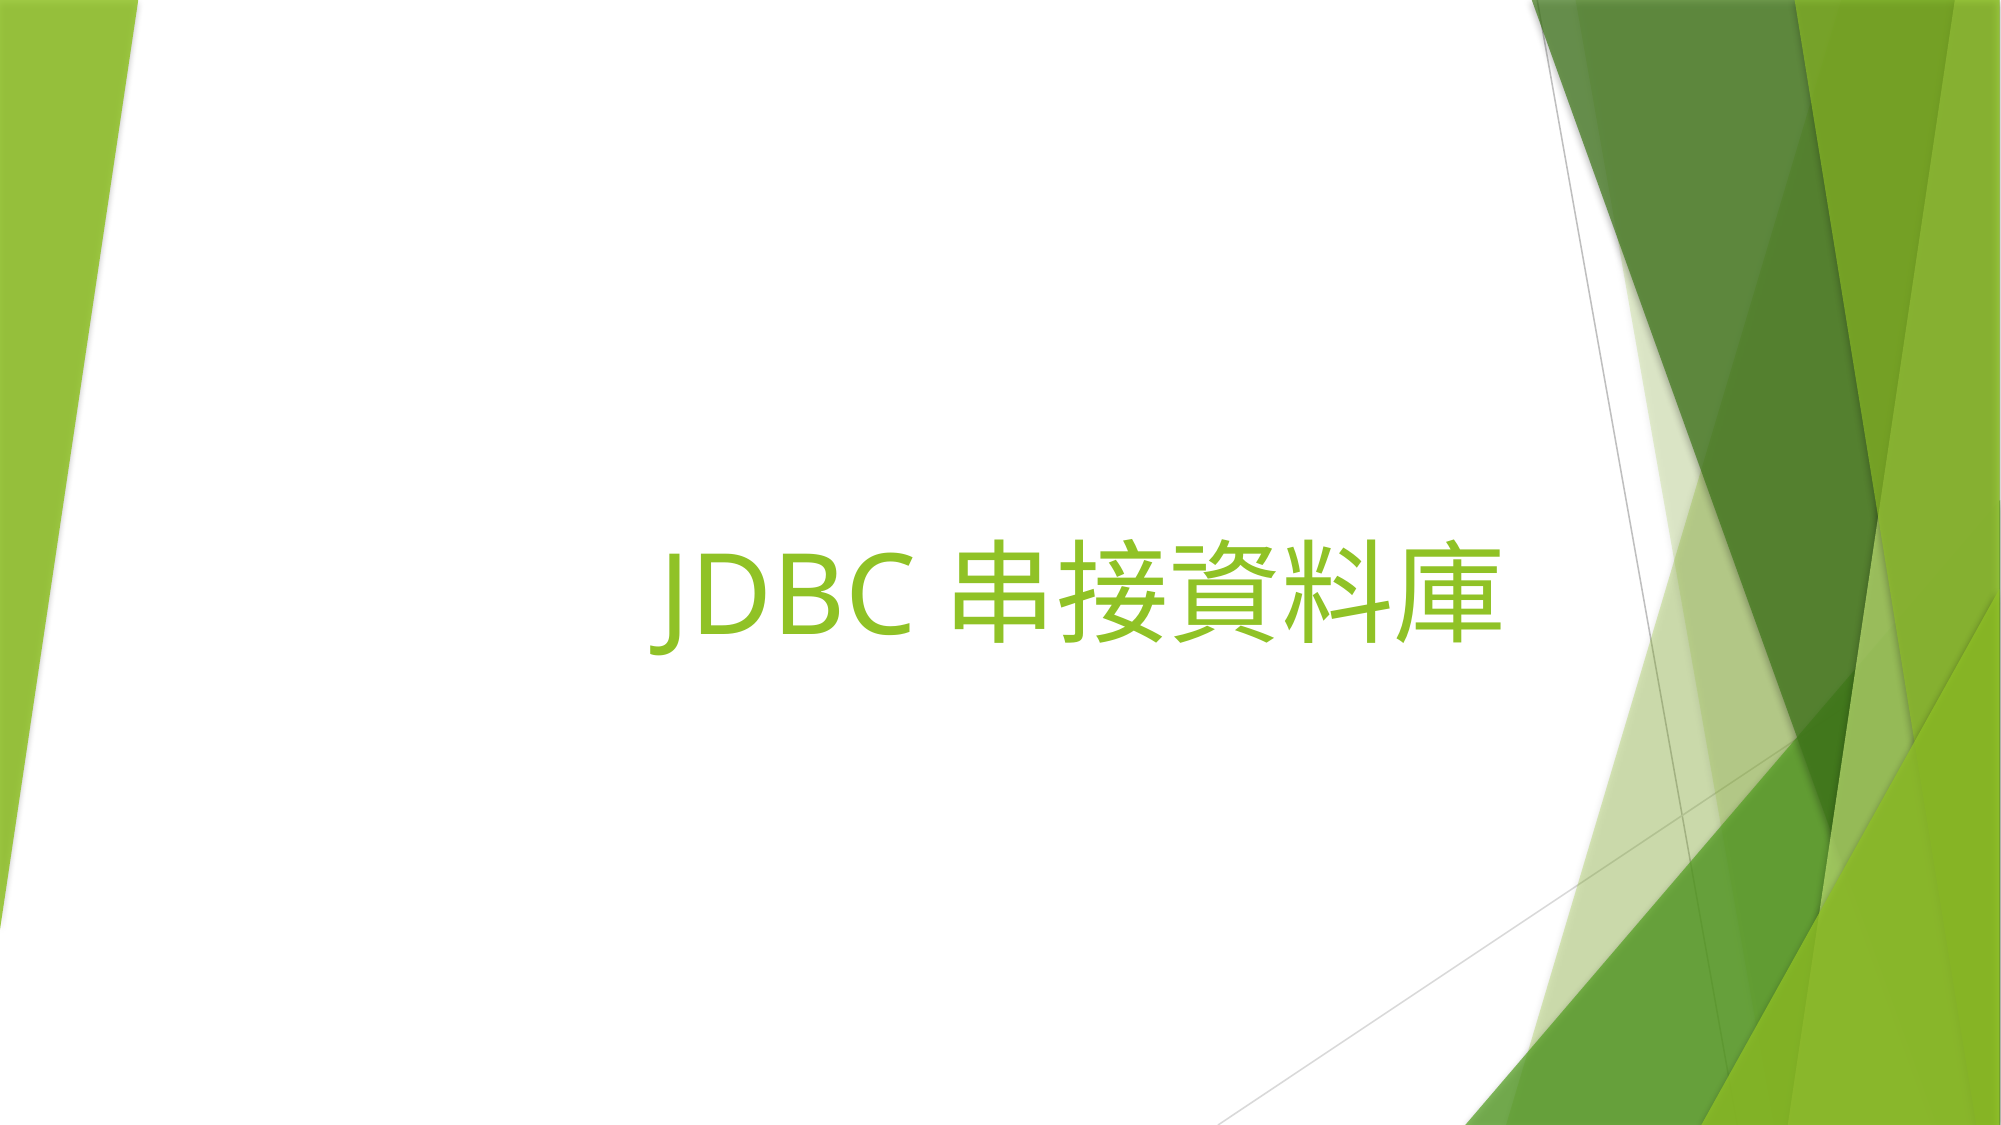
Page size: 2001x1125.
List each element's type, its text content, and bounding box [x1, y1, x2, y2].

title JDBC串接資料庫 [247, 394, 1522, 665]
